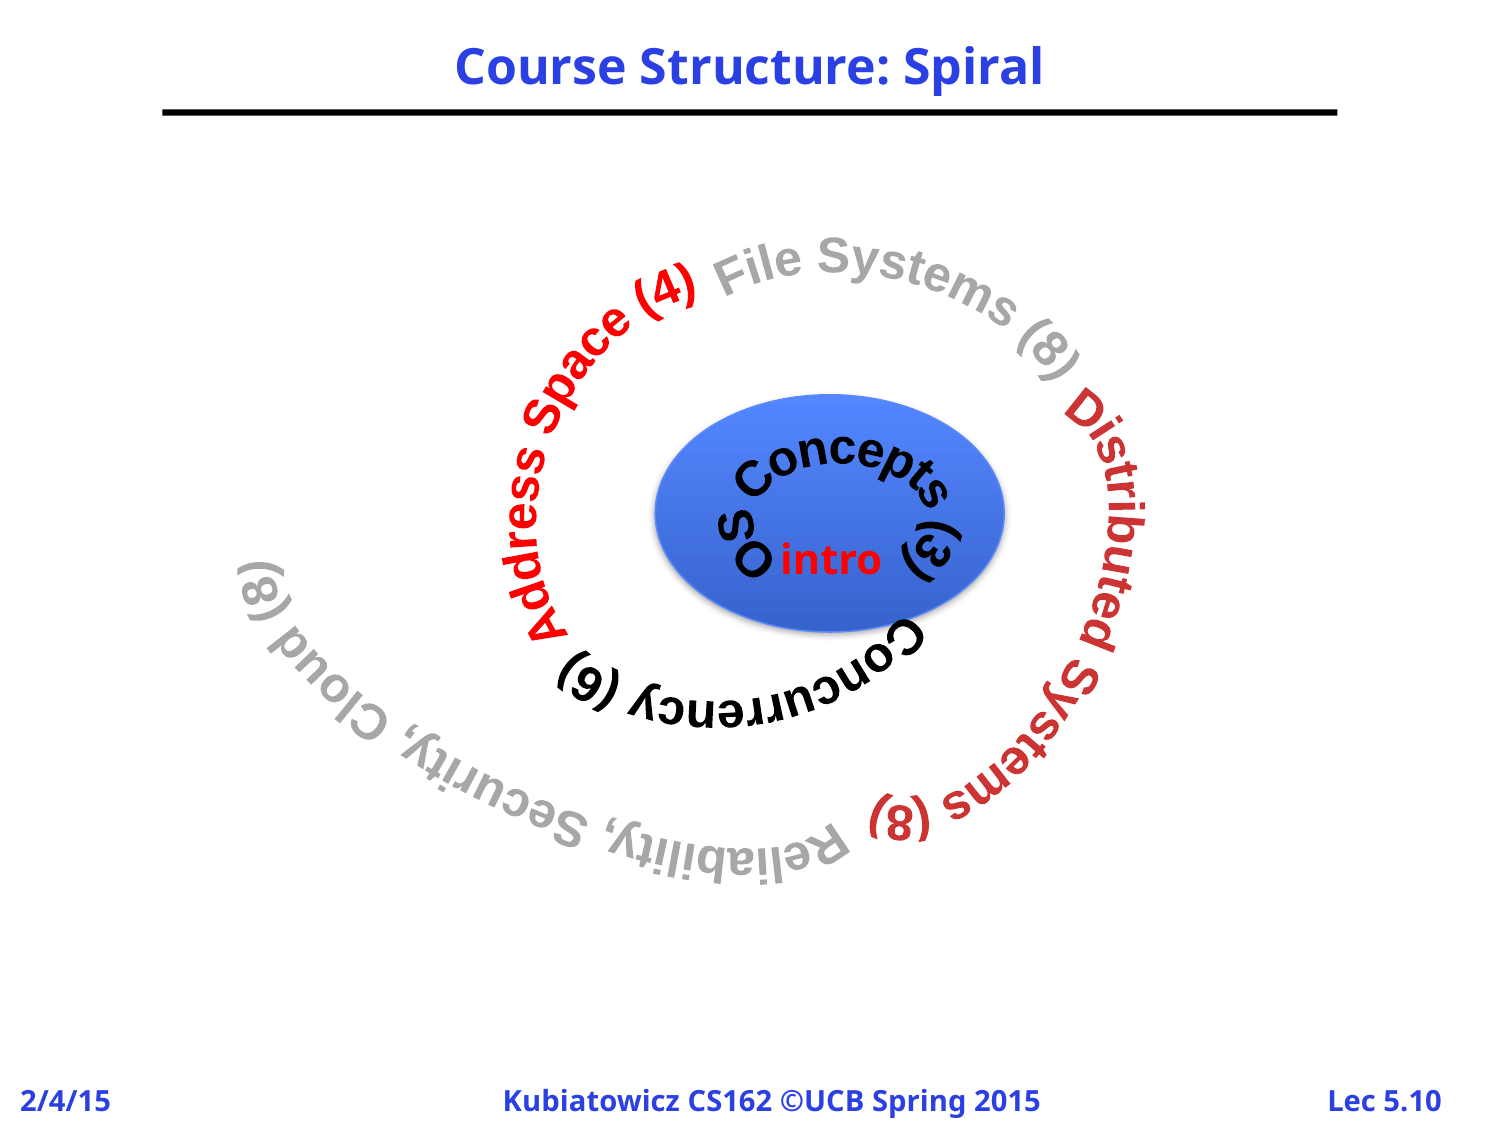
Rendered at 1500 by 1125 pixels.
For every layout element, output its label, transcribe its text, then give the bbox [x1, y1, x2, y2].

text_box intro [762, 525, 900, 590]
text_box [654, 394, 1005, 633]
title Course Structure: Spiral [162, 24, 1338, 113]
